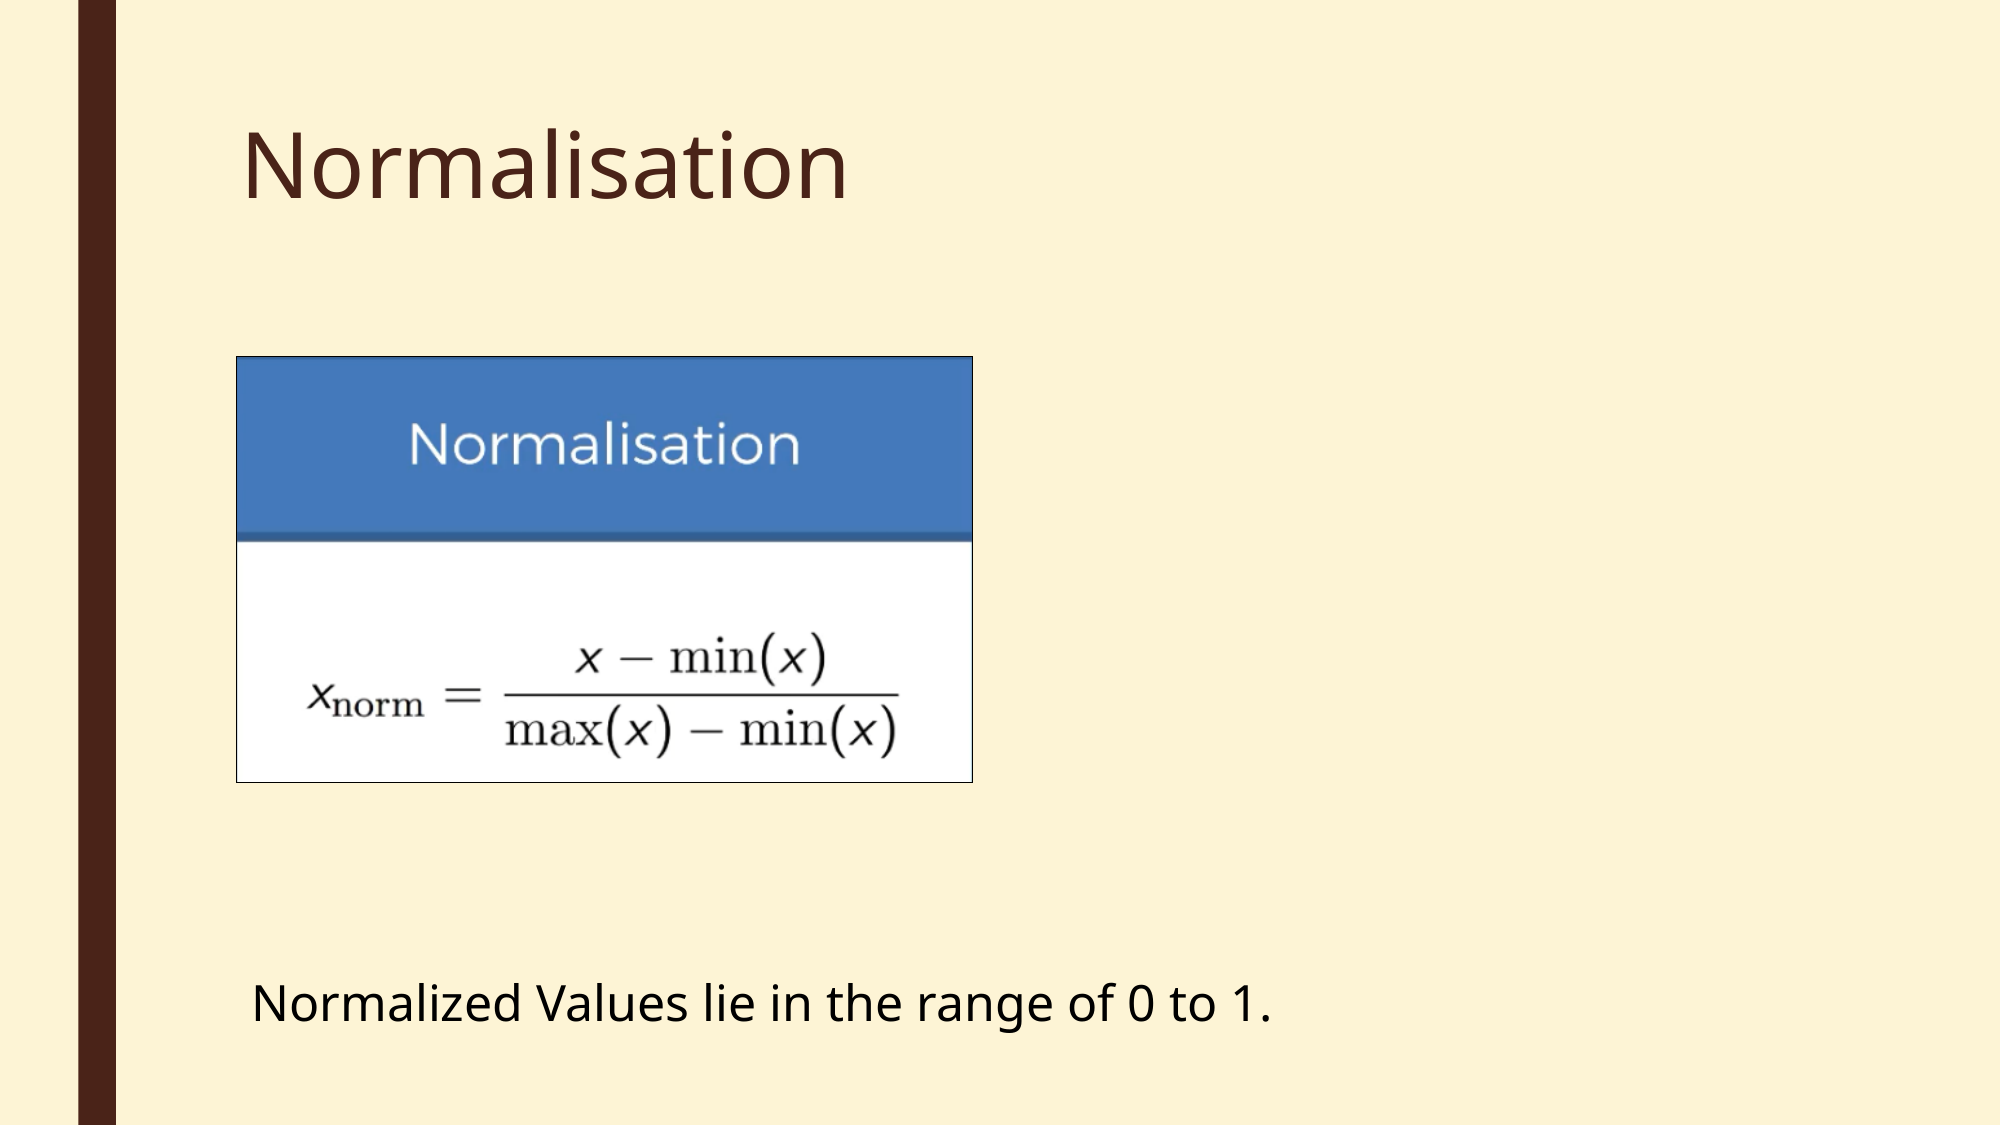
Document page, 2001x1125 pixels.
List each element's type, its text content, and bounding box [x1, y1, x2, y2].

title Normalisation [225, 112, 1800, 357]
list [236, 356, 973, 783]
text_box Normalized Values lie in the range of 0 to 1. [236, 963, 1457, 1039]
